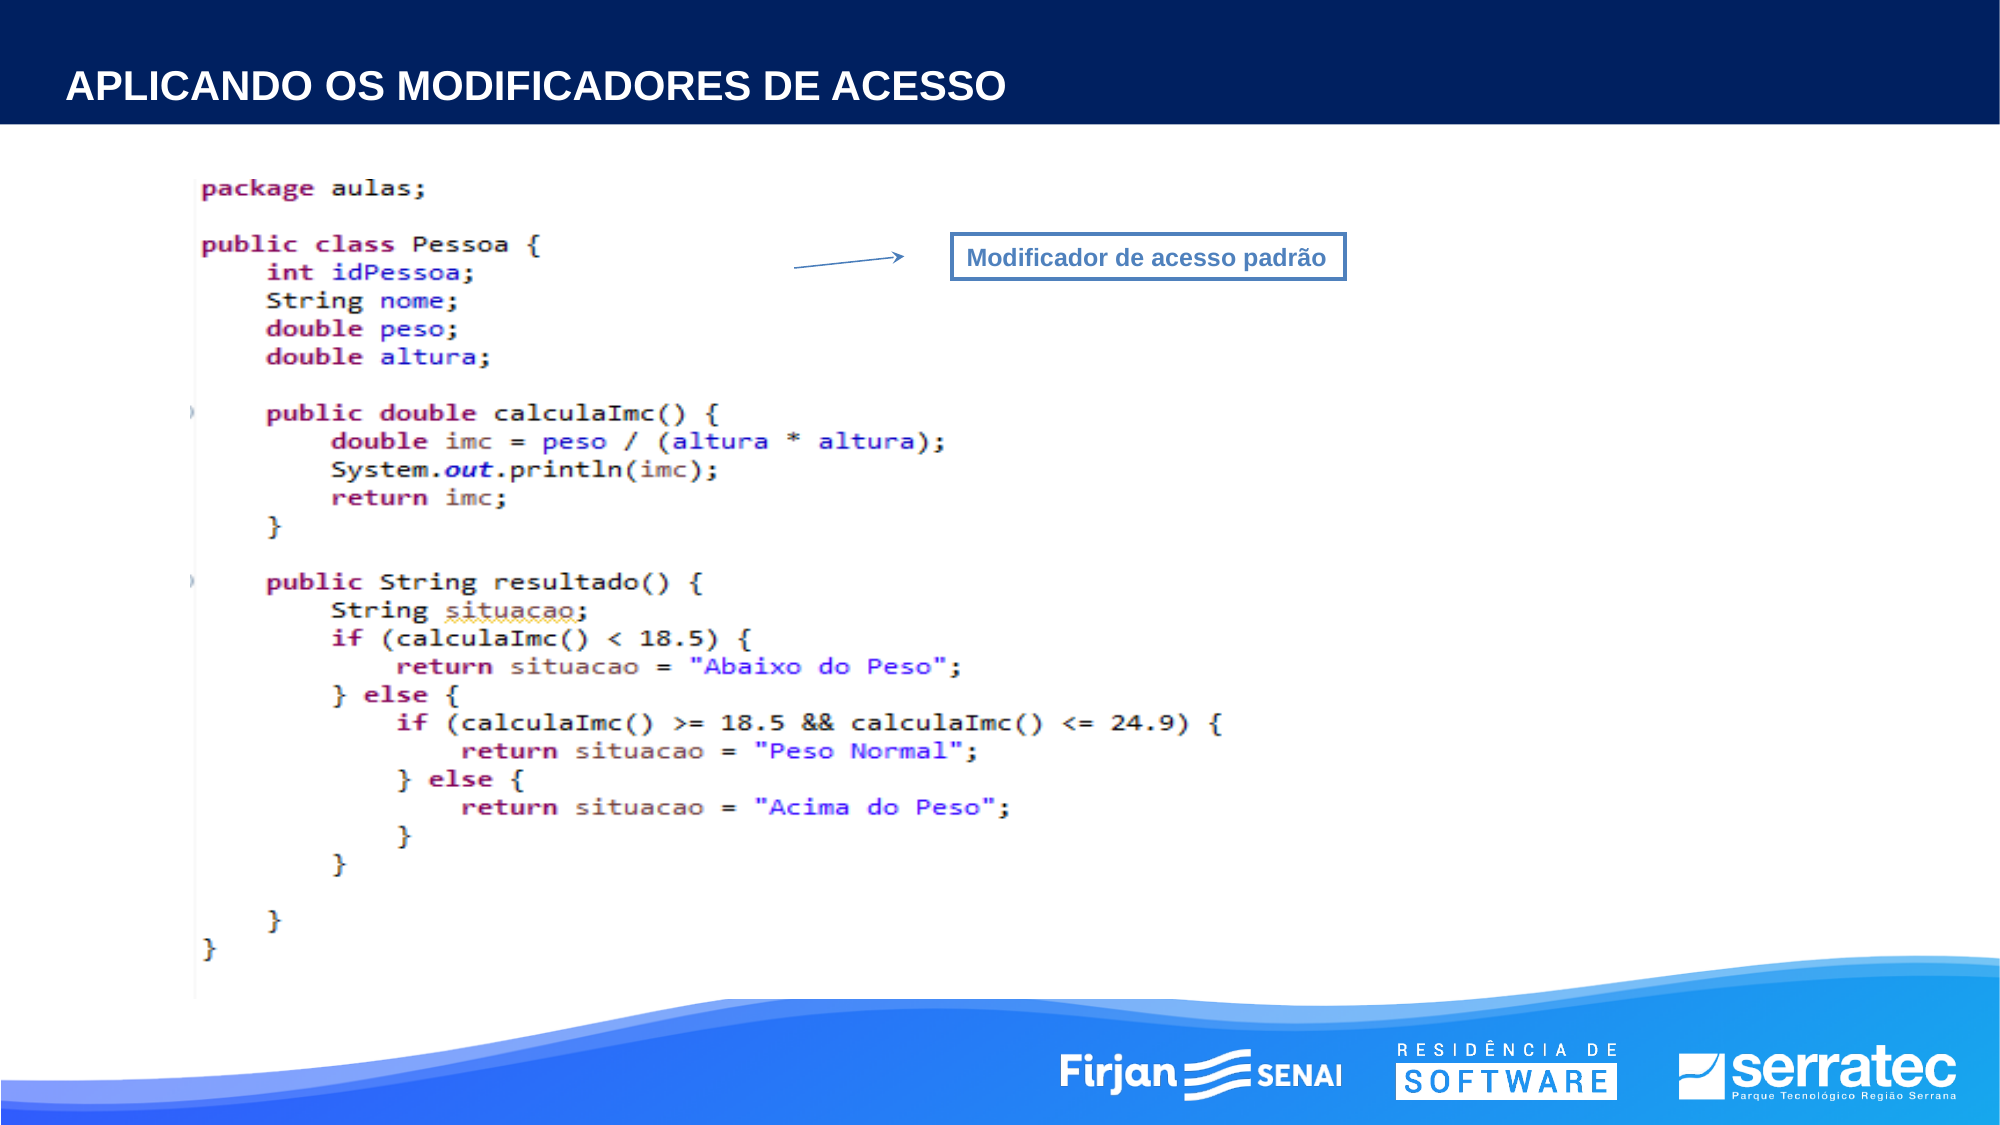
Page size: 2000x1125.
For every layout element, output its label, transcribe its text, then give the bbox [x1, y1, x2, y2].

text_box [794, 255, 905, 269]
picture [1, 179, 2000, 1125]
text_box APLICANDO OS MODIFICADORES DE ACESSO [38, 51, 1034, 117]
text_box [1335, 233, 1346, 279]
